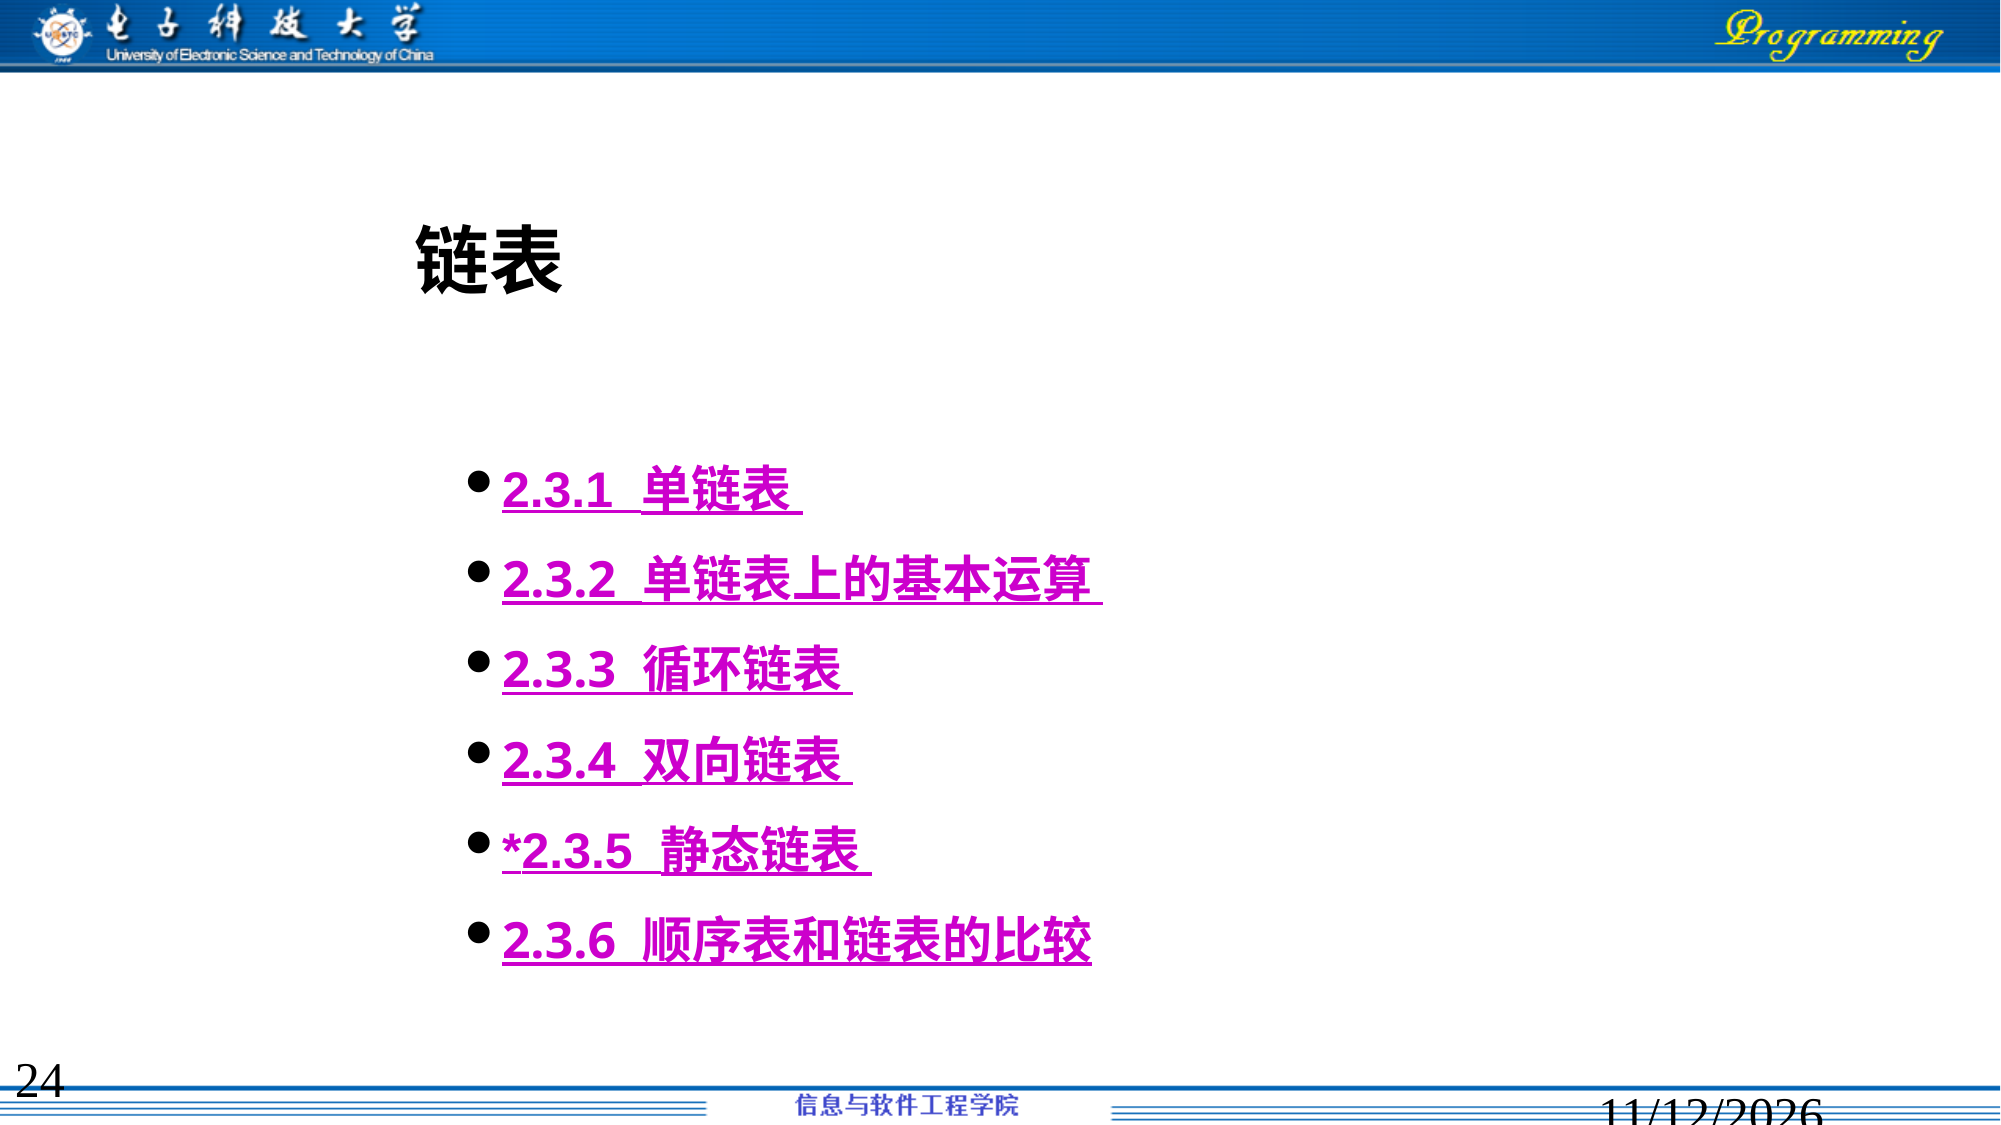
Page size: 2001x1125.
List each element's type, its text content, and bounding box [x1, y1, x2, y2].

text_box 2.3.1 单链表 2.3.2 单链表上的基本运算 2.3.3 循环链表 2.3.4 双向链表 *2.3.5 静态链表 2.3.6 顺序表和链表的比较 [449, 450, 1638, 982]
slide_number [1583, 1074, 2000, 1125]
text_box 链表 [399, 125, 1713, 313]
picture [0, 0, 2001, 1125]
slide_number 24 [0, 1040, 129, 1121]
